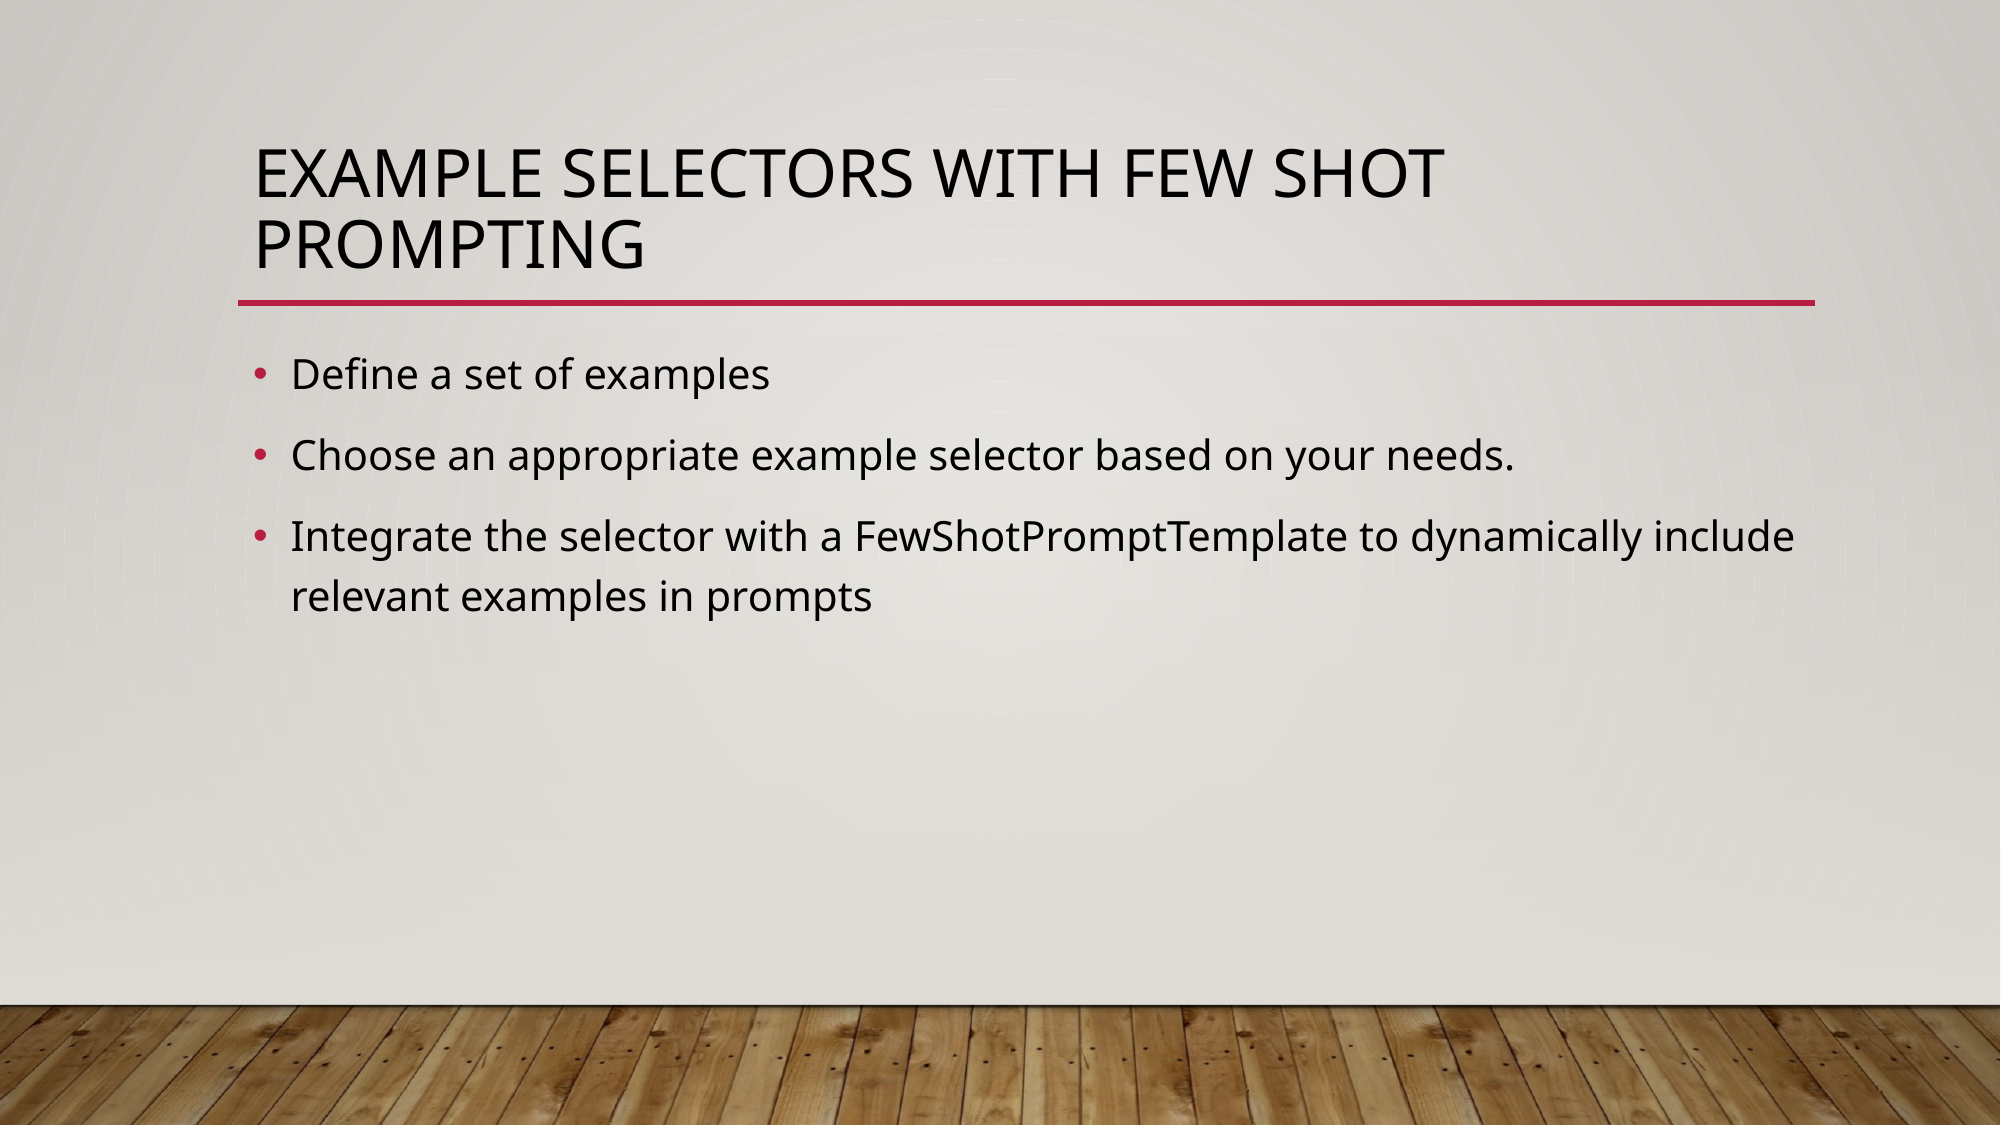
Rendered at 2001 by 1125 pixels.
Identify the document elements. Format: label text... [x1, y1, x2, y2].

title example selectors with few shot prompting [238, 131, 1814, 305]
picture [0, 1005, 2000, 1125]
list Define a set of examples Choose an appropriate example selector based on your needs. Integrate the selector with a FewShotPromptTemplate to dynamically include relevant examples in prompts [238, 330, 1814, 897]
